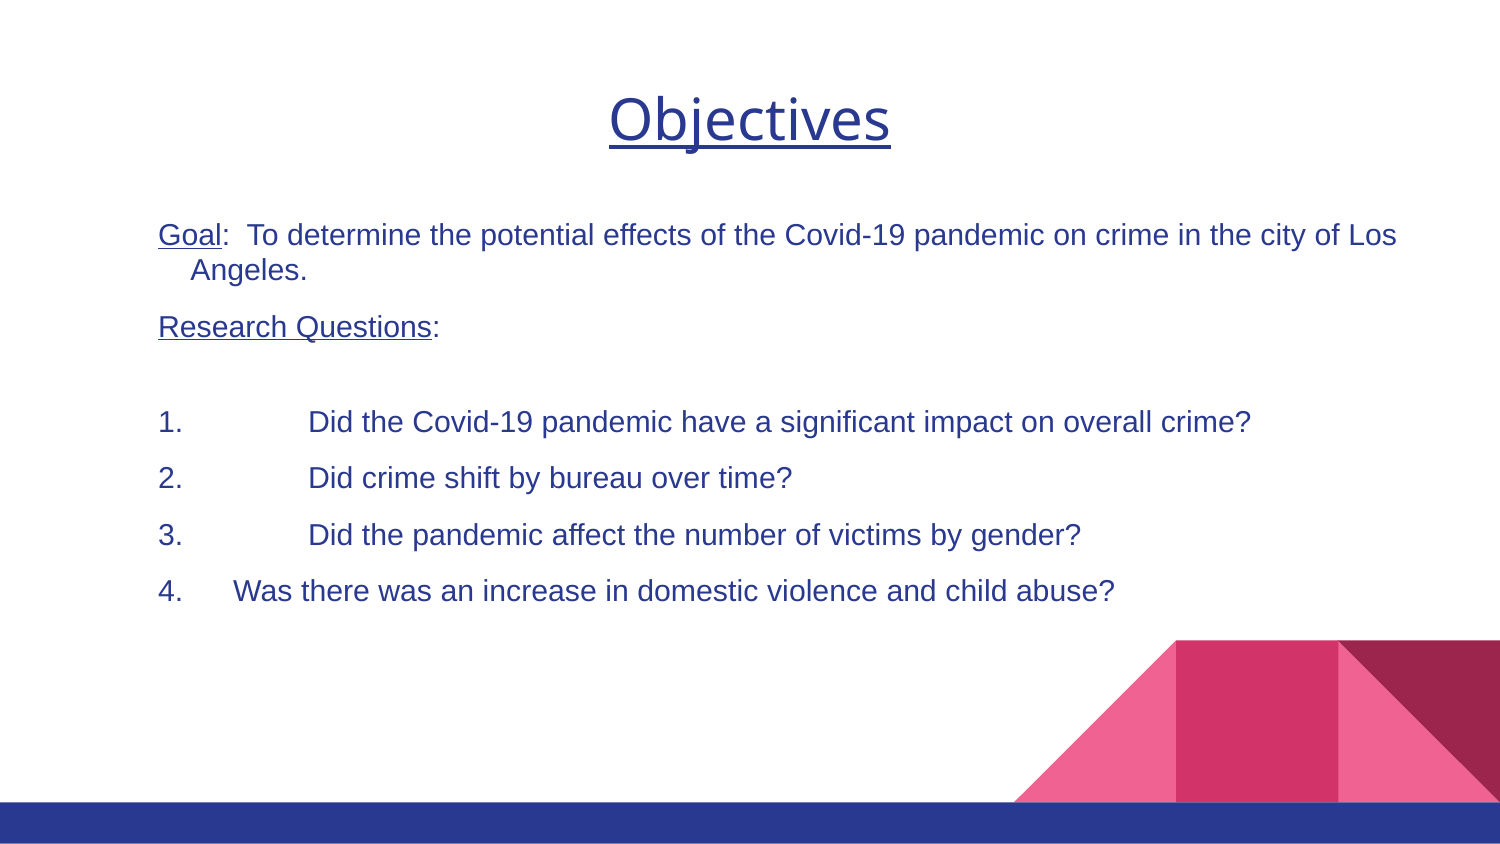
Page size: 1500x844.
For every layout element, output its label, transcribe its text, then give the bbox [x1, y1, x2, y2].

title Objectives [51, 67, 1449, 167]
list Goal: To determine the potential effects of the Covid-19 pandemic on crime in the city of Los Angeles. Research Questions: 1. Did the Covid-19 pandemic have a significant impact on overall crime? 2. Did crime shift by bureau over time? 3. Did the pandemic affect the number of victims by gender? 4. Was there was an increase in domestic violence and child abuse? [68, 203, 1466, 714]
